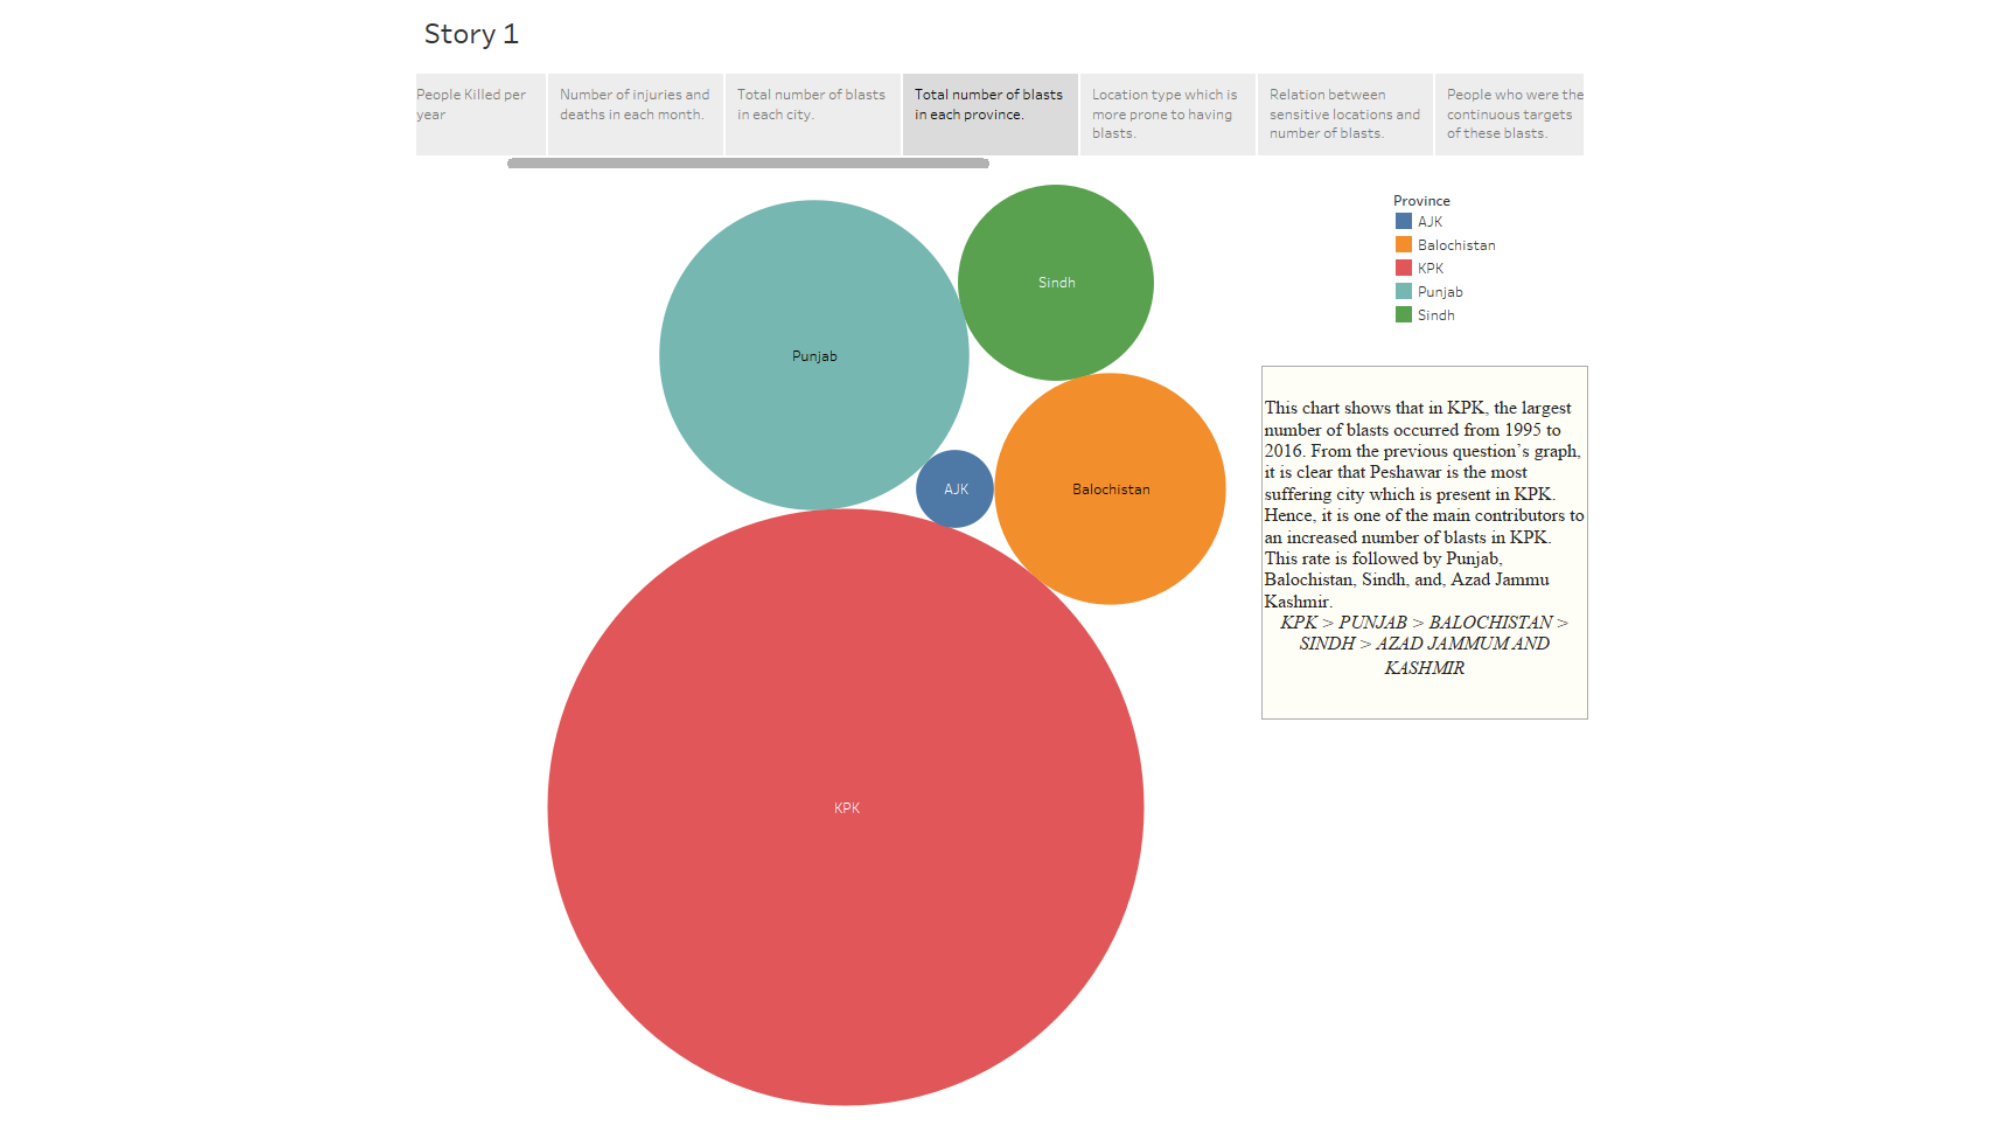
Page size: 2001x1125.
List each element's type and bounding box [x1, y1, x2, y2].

picture [407, 0, 1593, 1125]
